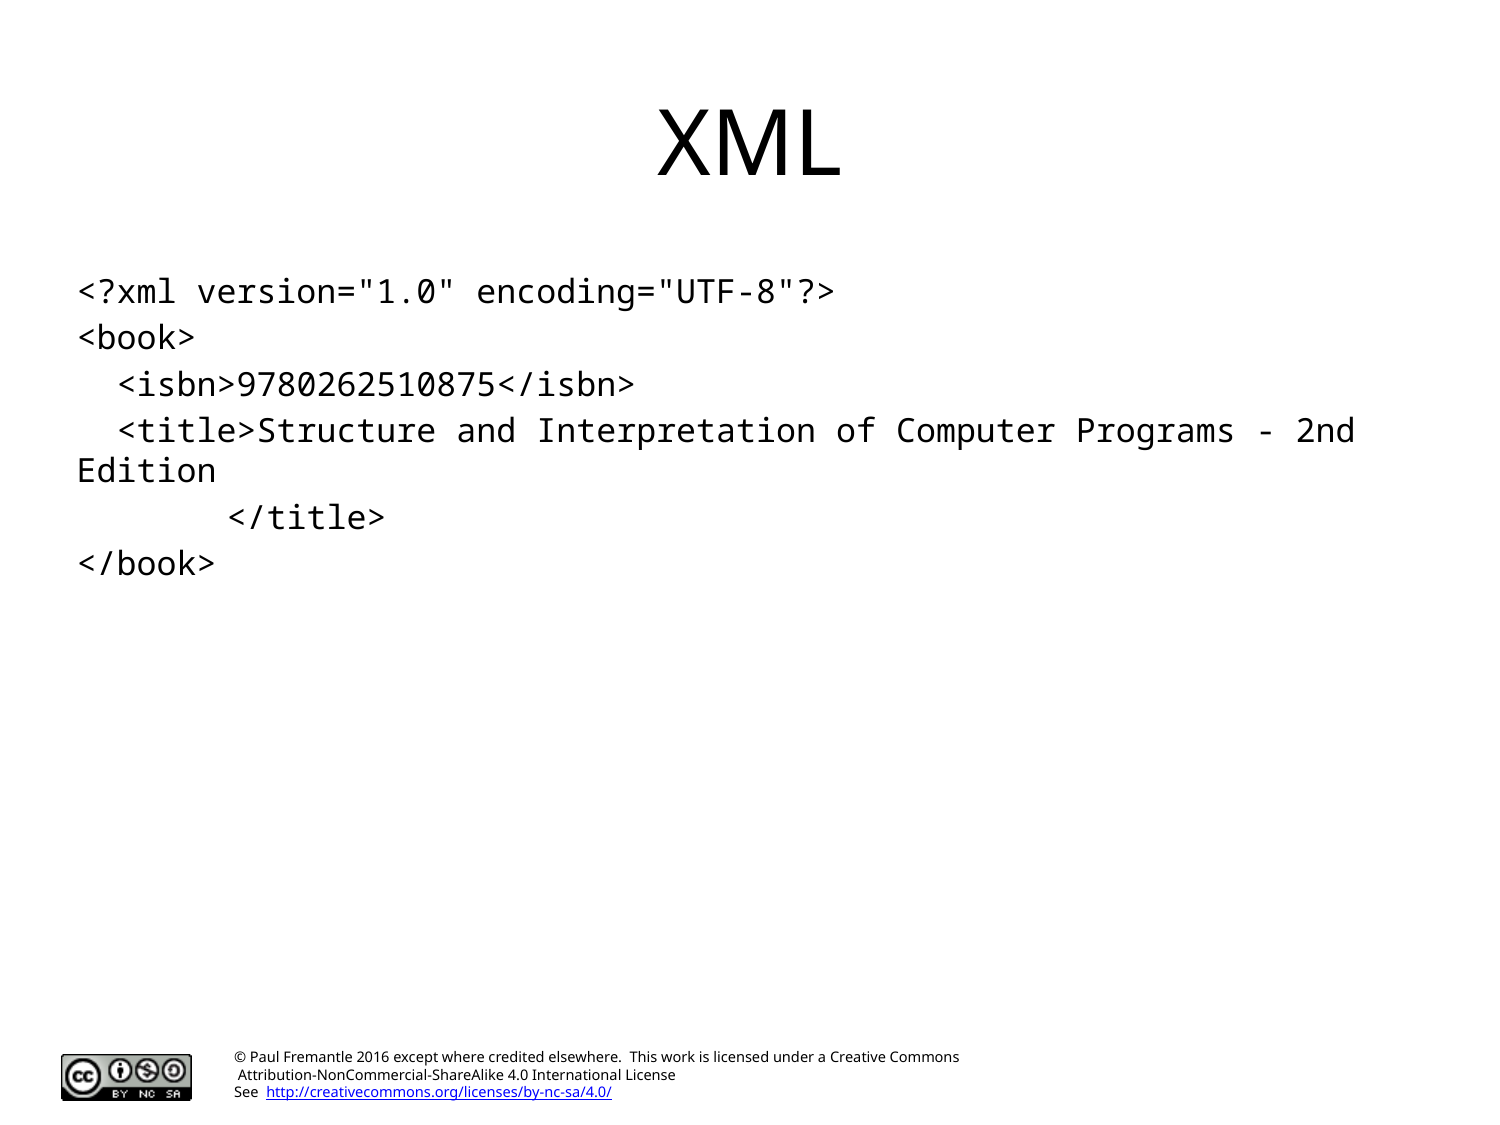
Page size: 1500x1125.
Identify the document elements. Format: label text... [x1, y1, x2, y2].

list <?xml version="1.0" encoding="UTF-8"?> <book> <isbn>9780262510875</isbn> <title>Structure and Interpretation of Computer Programs - 2nd Edition </title> </book> [61, 262, 1500, 1005]
title XML [75, 45, 1425, 233]
picture [61, 1054, 192, 1101]
